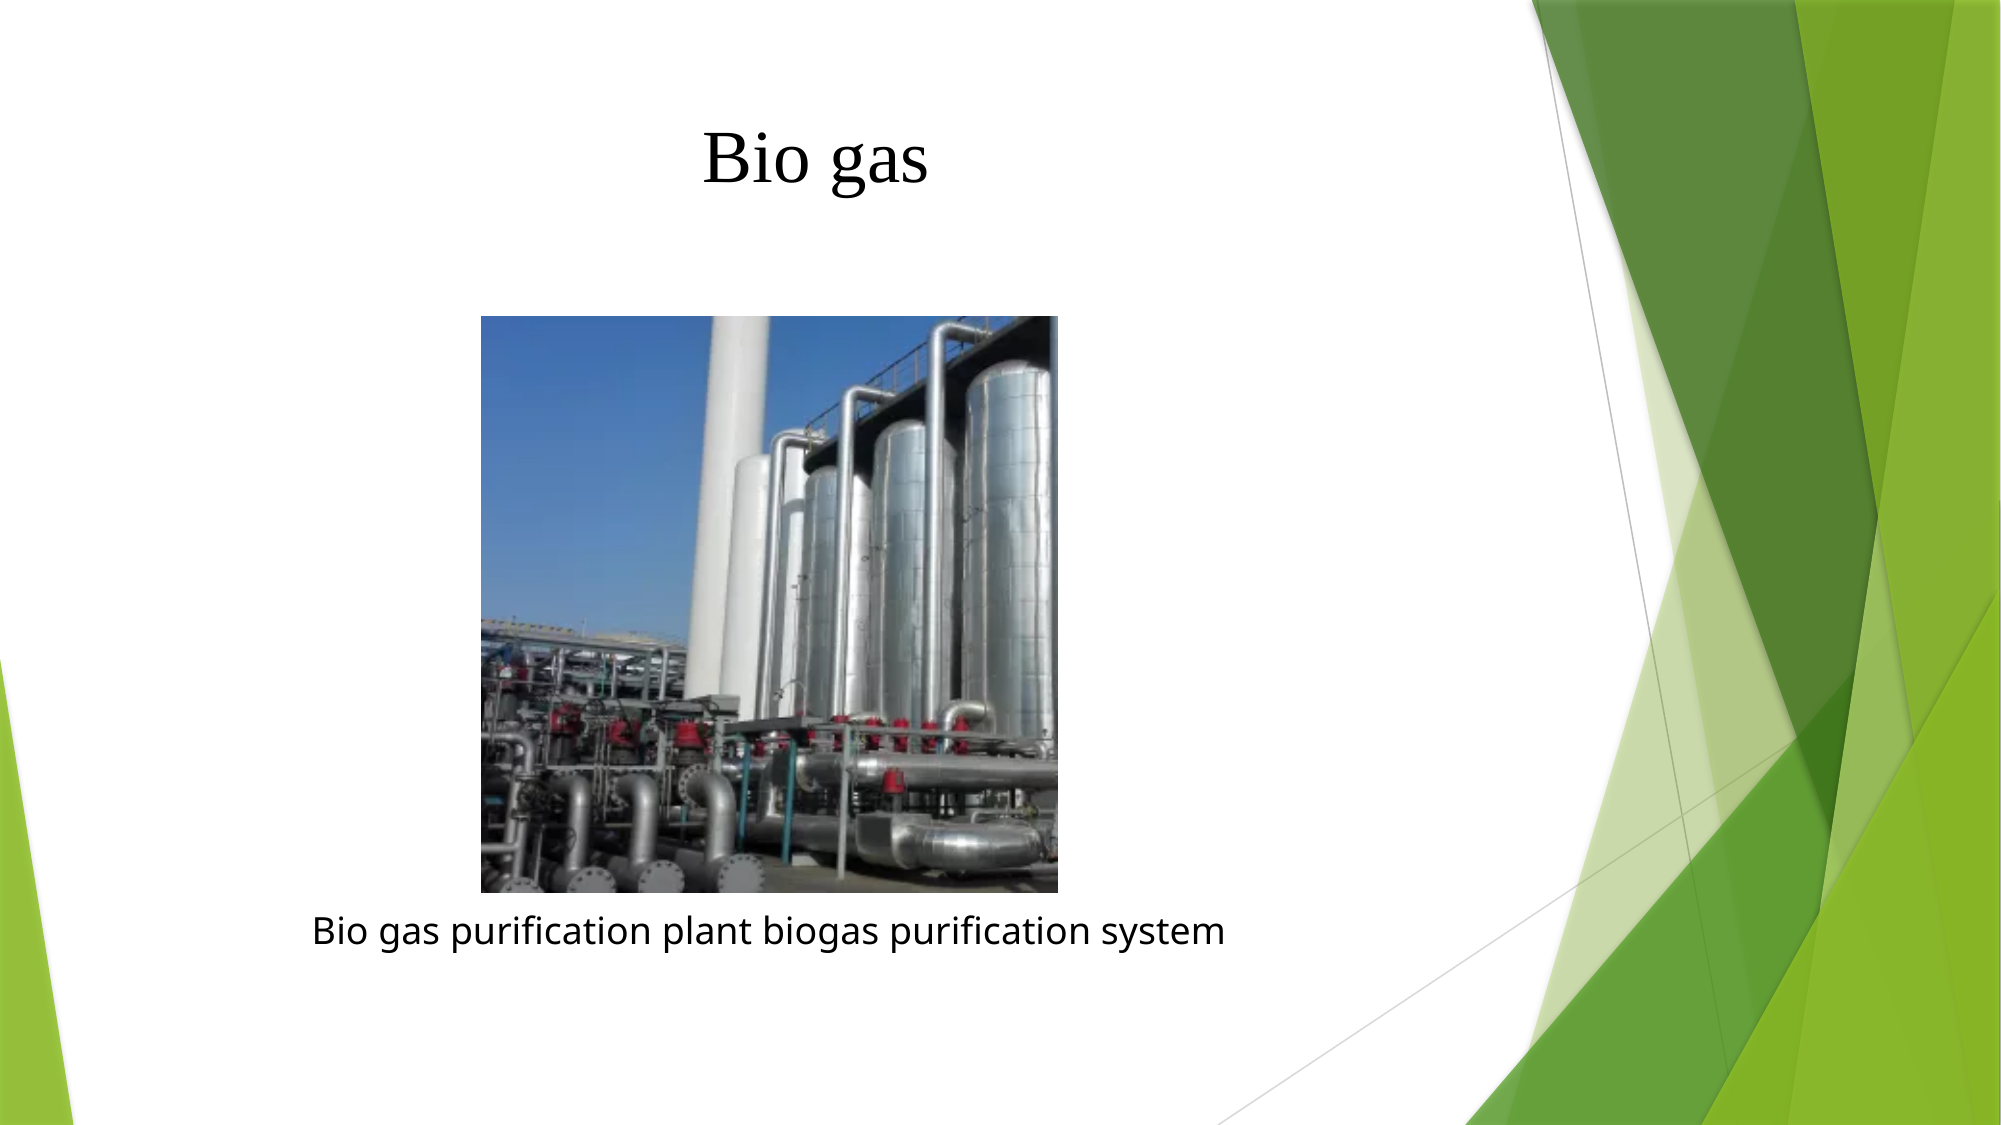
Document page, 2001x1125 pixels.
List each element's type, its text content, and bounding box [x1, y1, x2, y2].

picture [480, 316, 1058, 894]
title Bio gas [111, 99, 1522, 317]
list Bio gas purification plant biogas purification system [64, 372, 1475, 1009]
